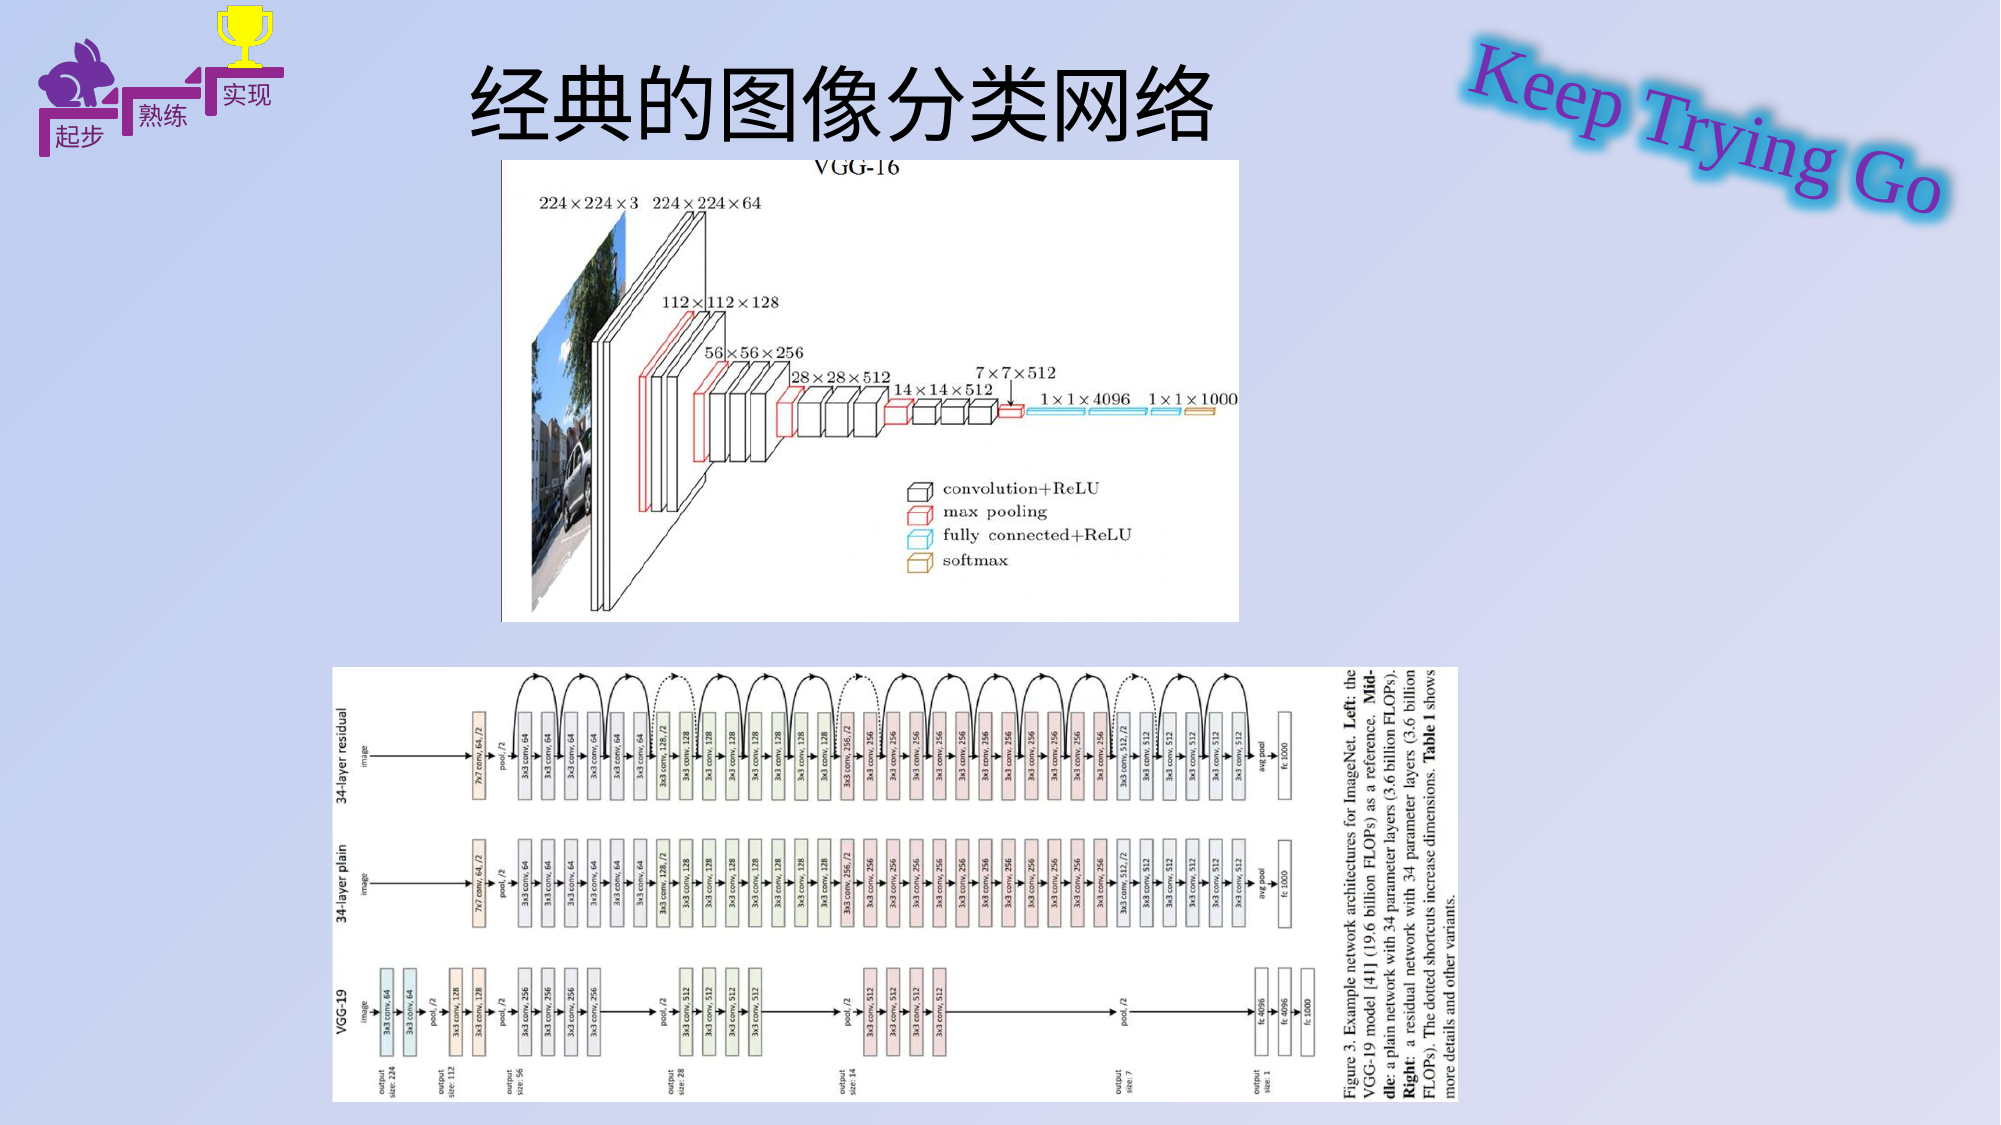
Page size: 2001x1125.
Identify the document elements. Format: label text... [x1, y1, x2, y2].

picture [28, 24, 125, 121]
picture [207, 0, 283, 75]
text_box 经典的图像分类网络 [446, 44, 1239, 160]
picture [334, 160, 1457, 1125]
